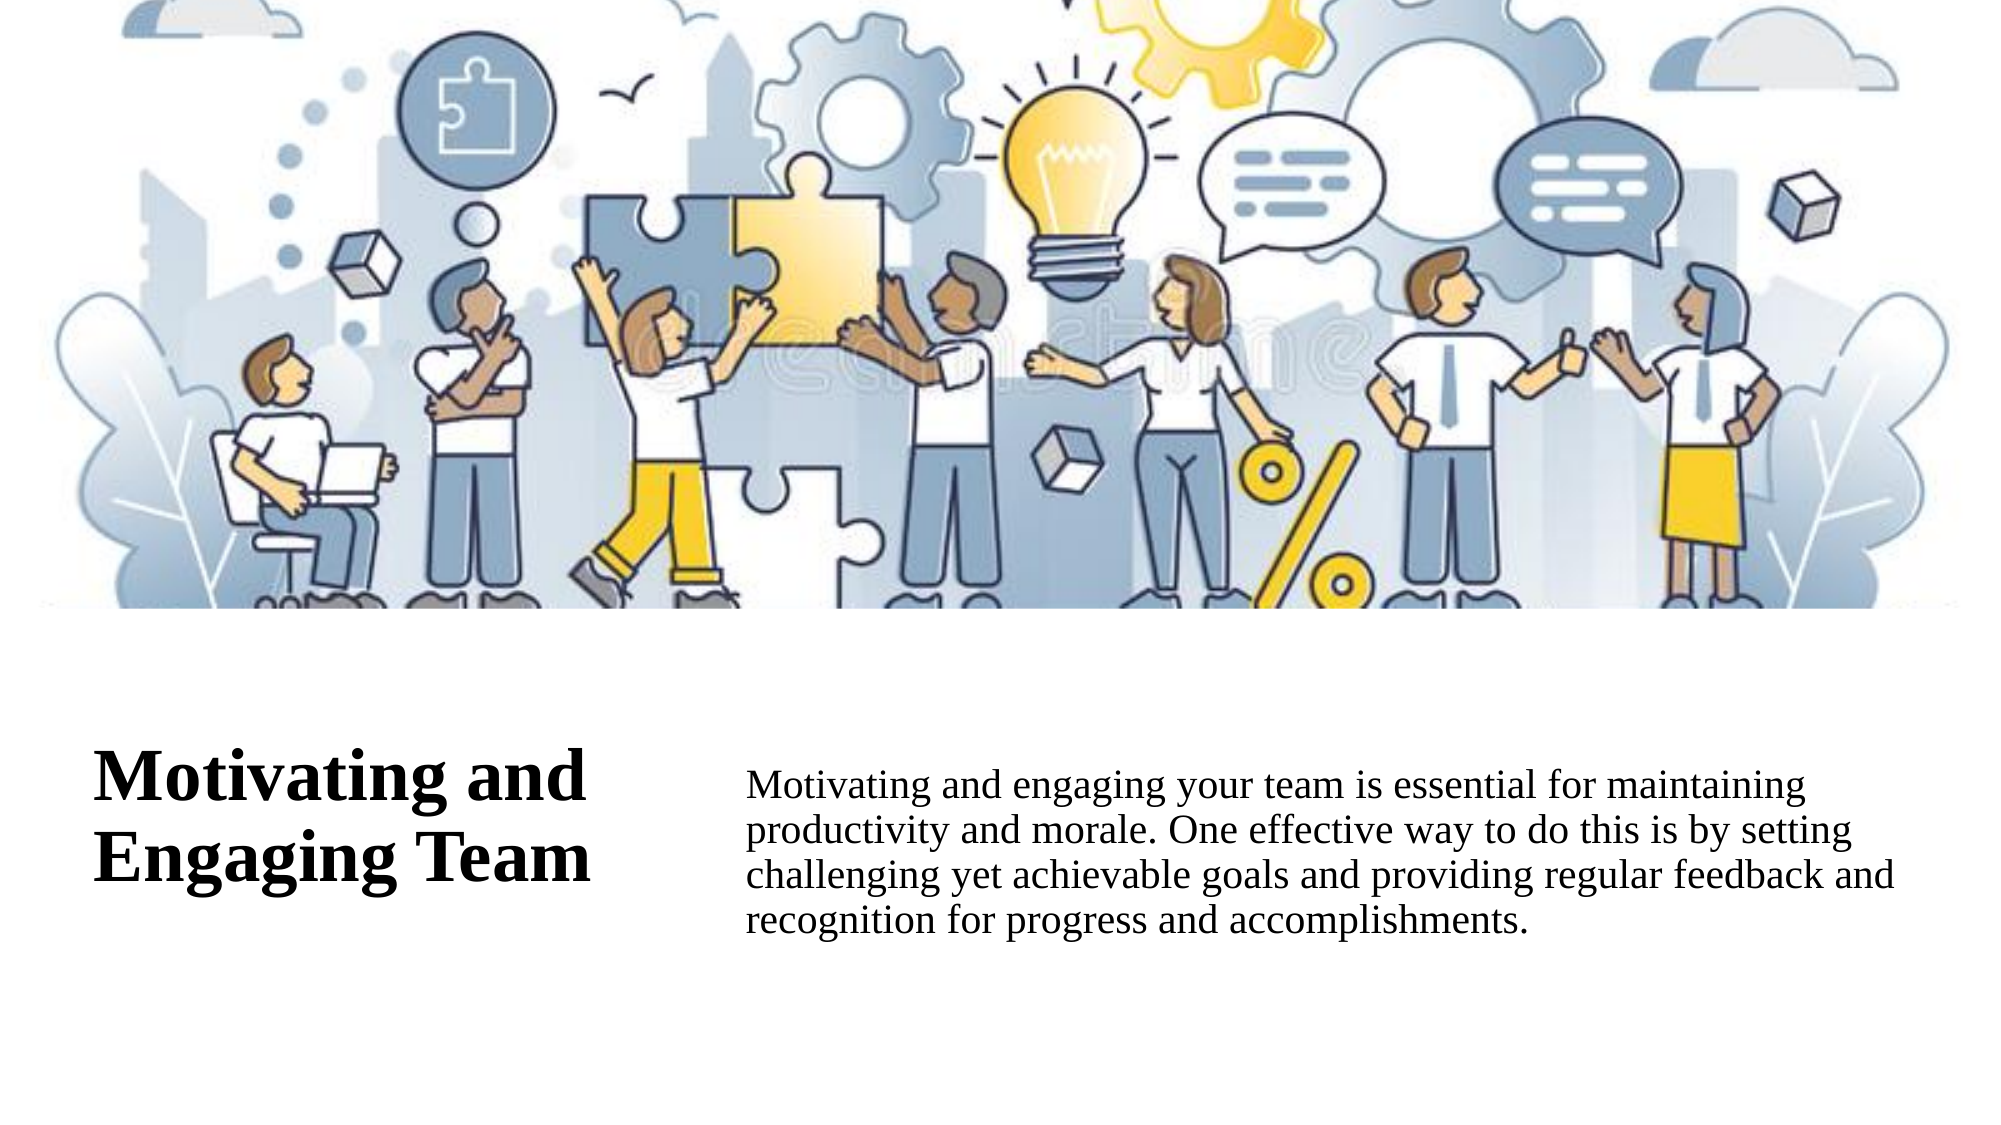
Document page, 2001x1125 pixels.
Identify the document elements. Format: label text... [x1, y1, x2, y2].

title Motivating and Engaging Team [78, 615, 619, 1018]
picture [0, 0, 2000, 609]
list Motivating and engaging your team is essential for maintaining productivity and morale. One effective way to do this is by setting challenging yet achievable goals and providing regular feedback and recognition for progress and accomplishments. [730, 651, 1959, 1054]
